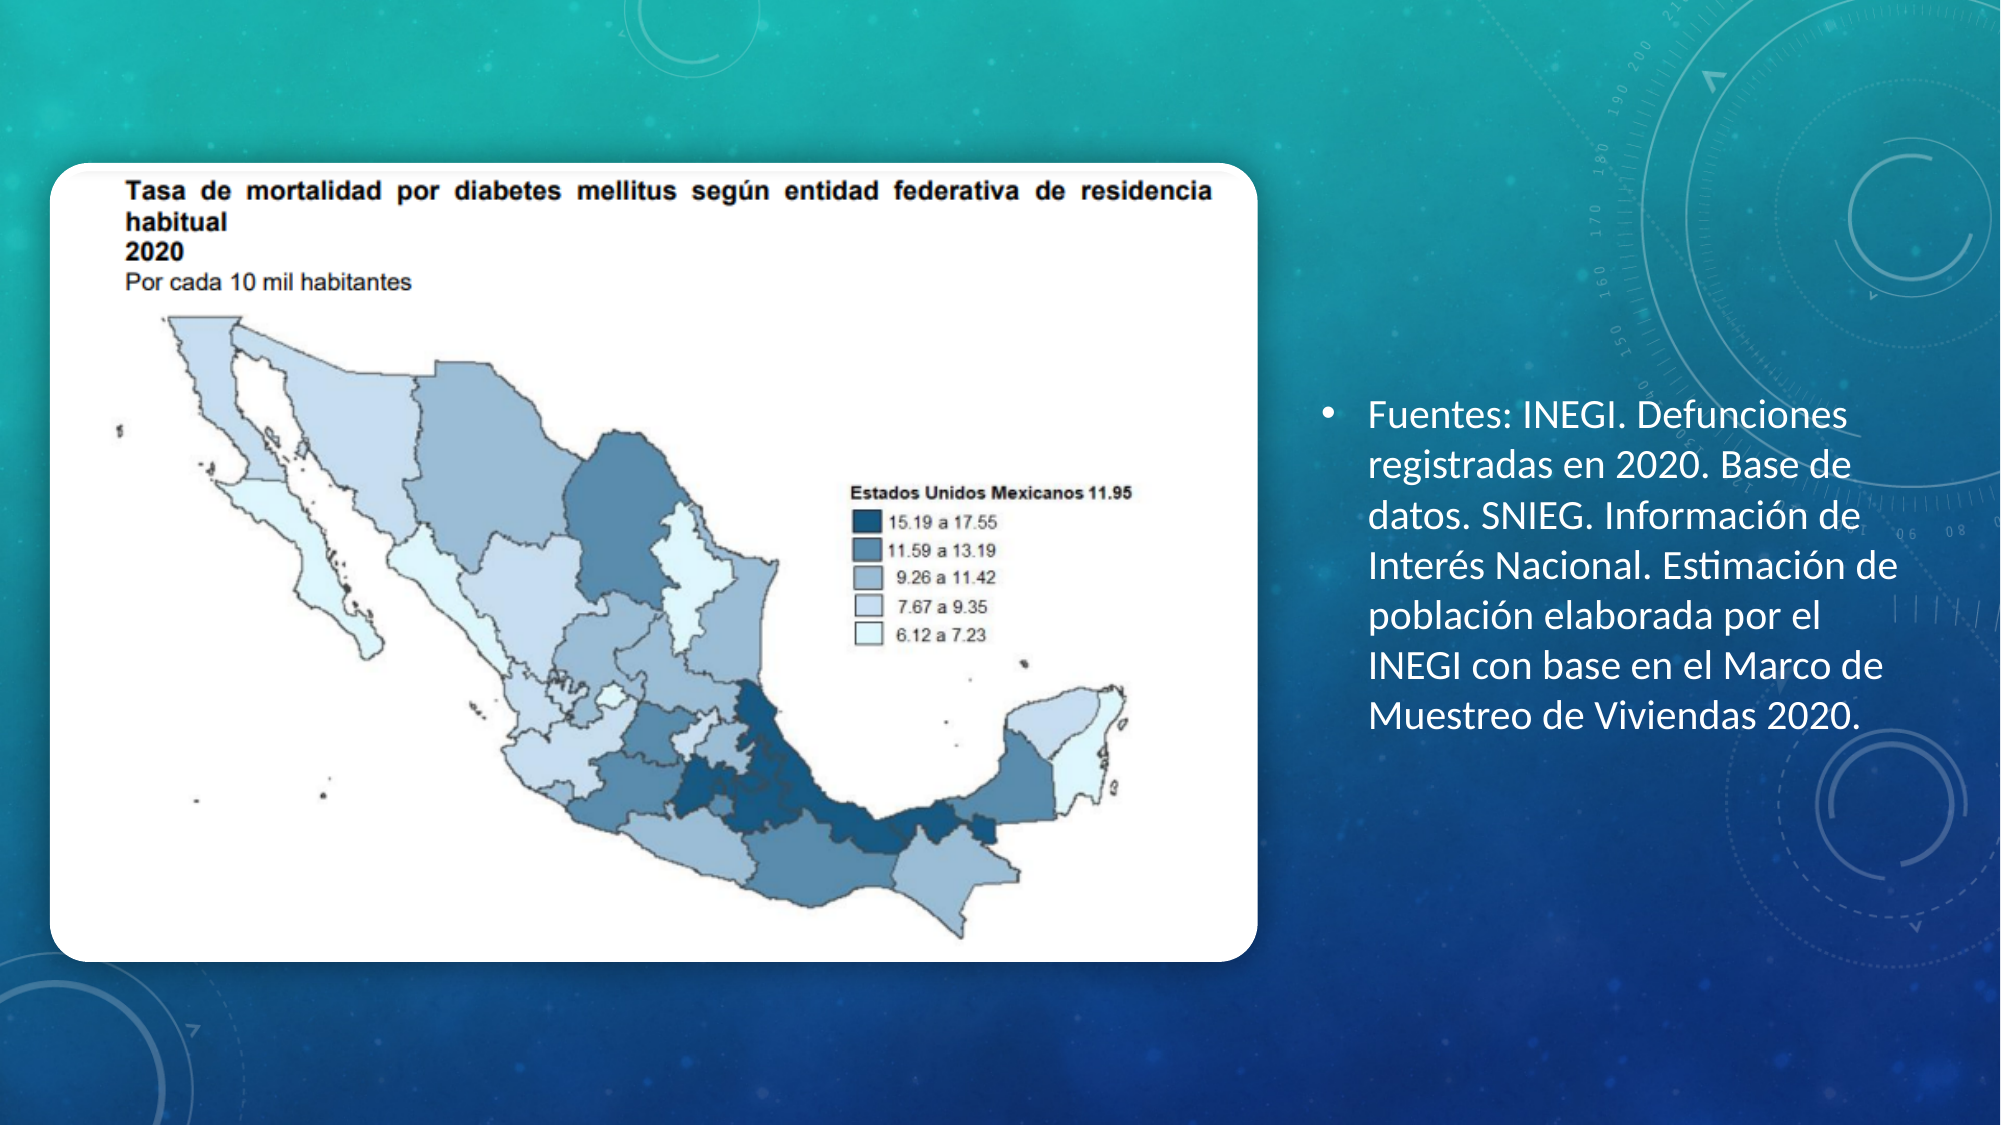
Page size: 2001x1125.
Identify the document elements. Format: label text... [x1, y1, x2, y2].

list Fuentes: INEGI. Defunciones registradas en 2020. Base de datos. SNIEG. Información de Interés Nacional. Estimación de población elaborada por el INEGI con base en el Marco de Muestreo de Viviendas 2020. [1306, 236, 1915, 889]
picture [0, 0, 2001, 1125]
